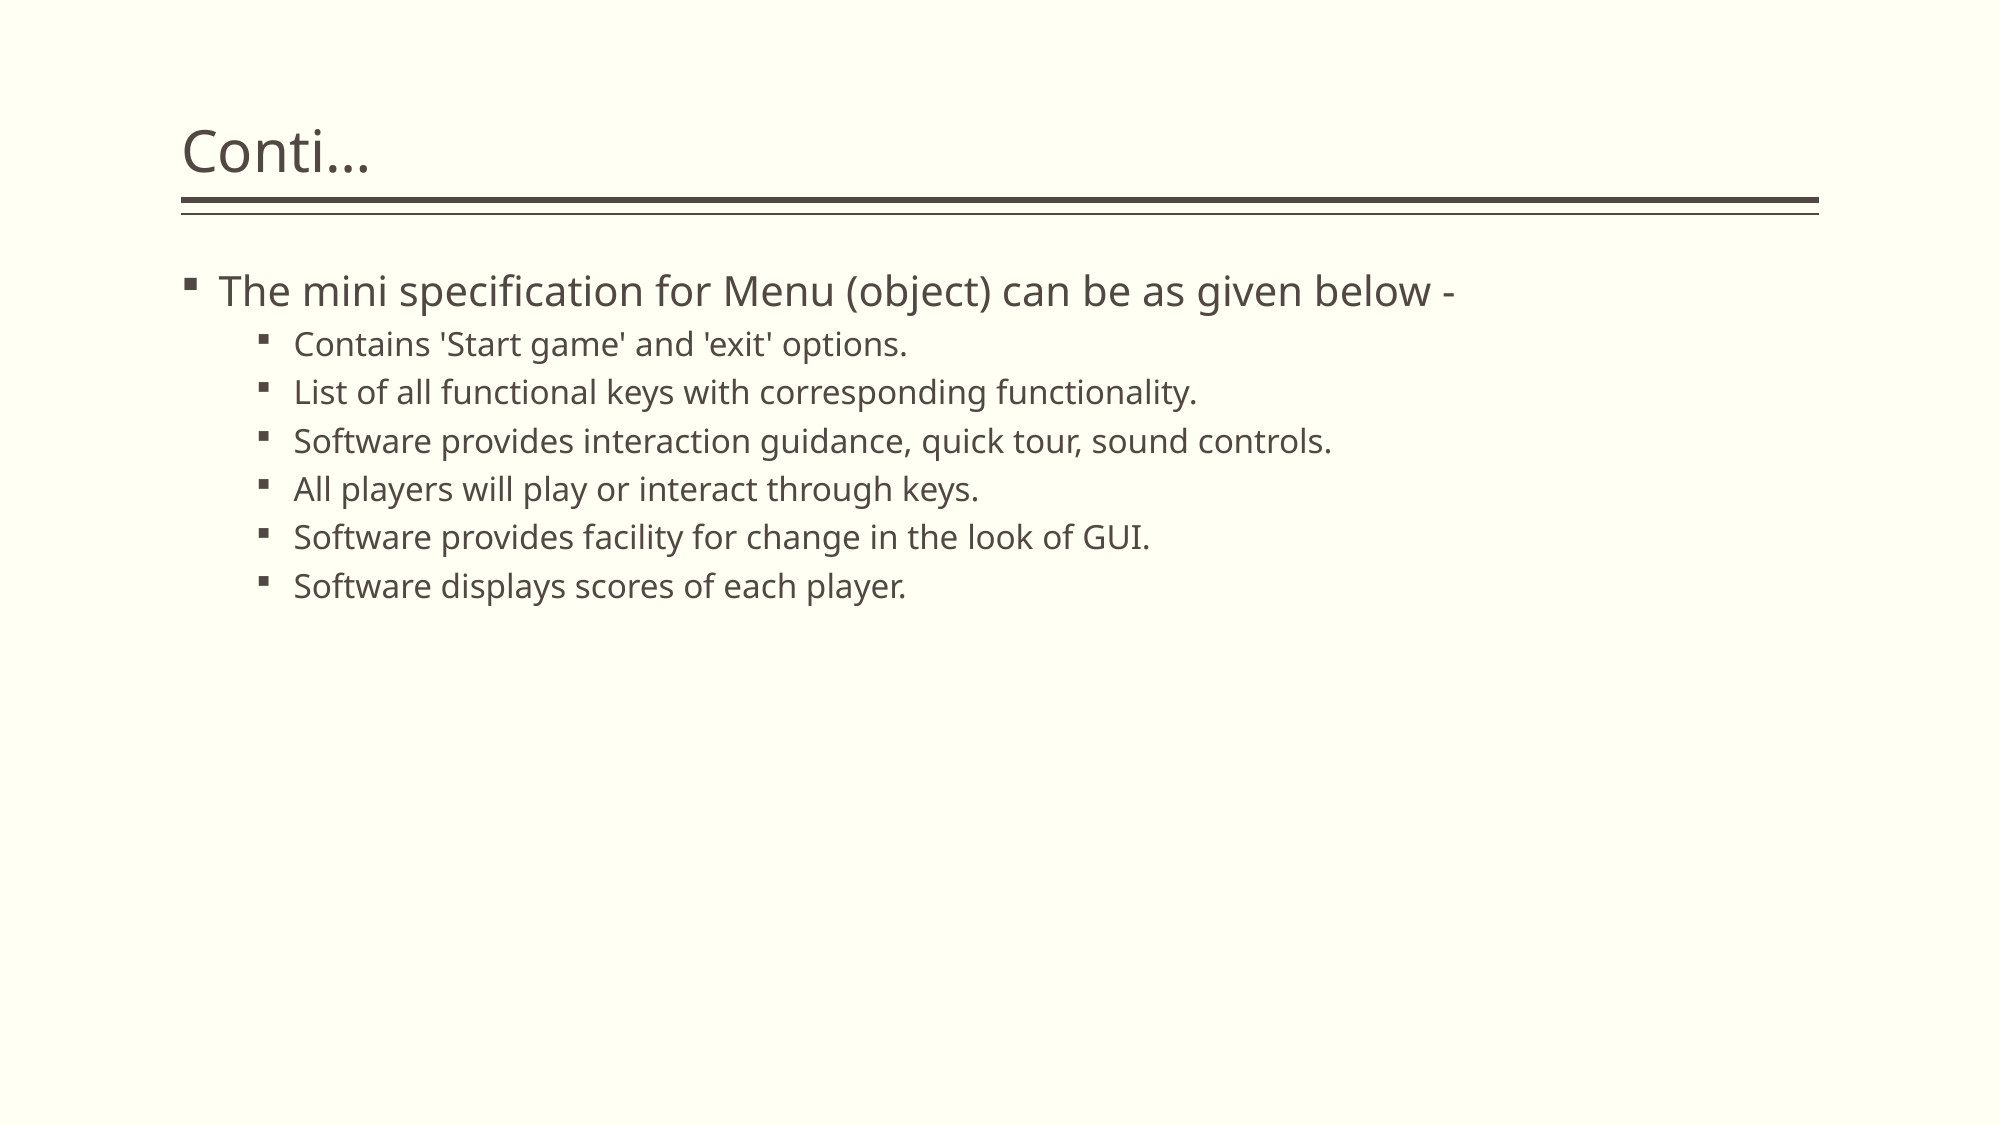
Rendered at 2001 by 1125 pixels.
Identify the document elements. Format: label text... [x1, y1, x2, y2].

list The mini specification for Menu (object) can be as given below - Contains 'Start game' and 'exit' options. List of all functional keys with corresponding functionality. Software provides interaction guidance, quick tour, sound controls. All players will play or interact through keys. Software provides facility for change in the look of GUI. Software displays scores of each player. [181, 262, 1819, 1013]
title Conti… [181, 12, 1819, 193]
